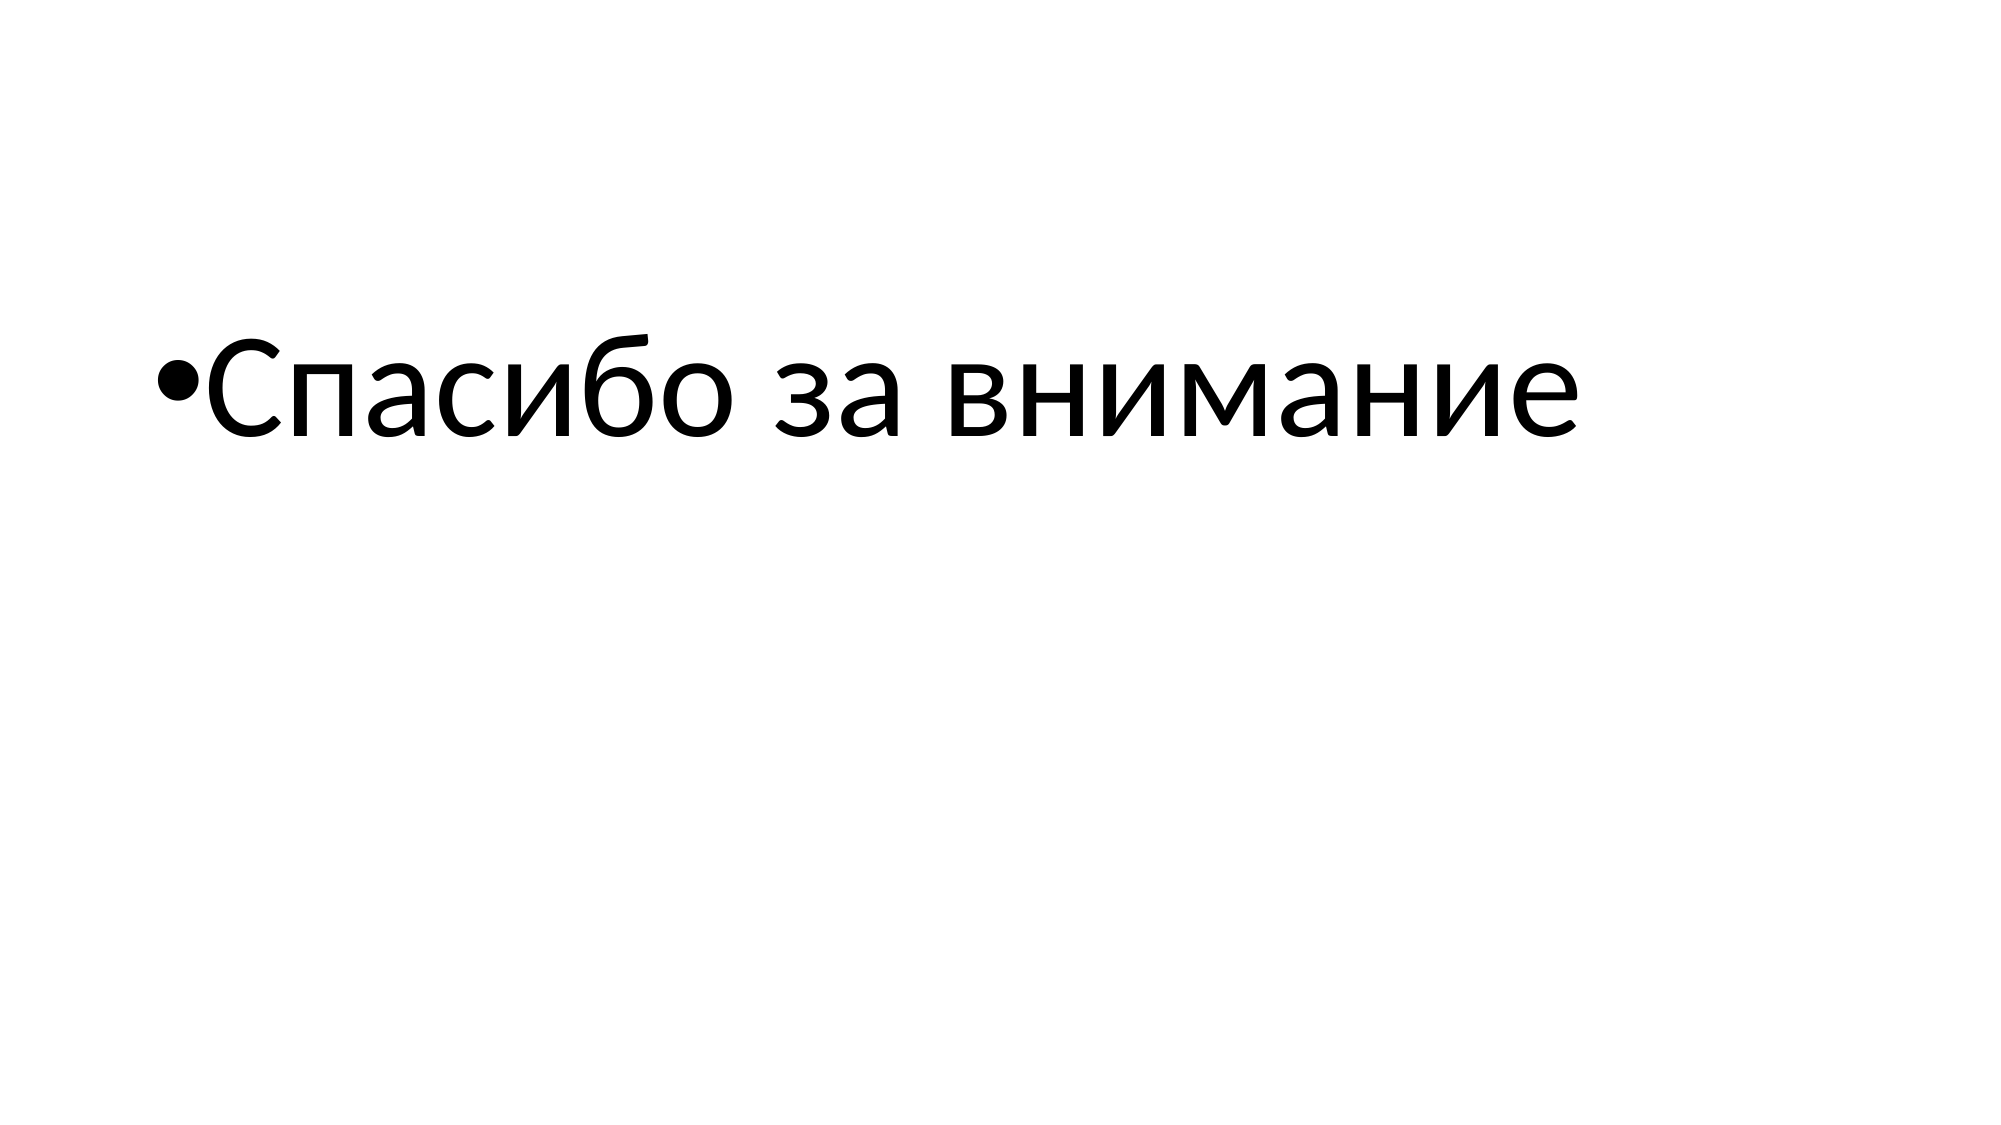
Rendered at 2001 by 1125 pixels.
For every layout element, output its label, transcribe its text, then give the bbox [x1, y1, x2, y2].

list Спасибо за внимание [137, 299, 1863, 1014]
